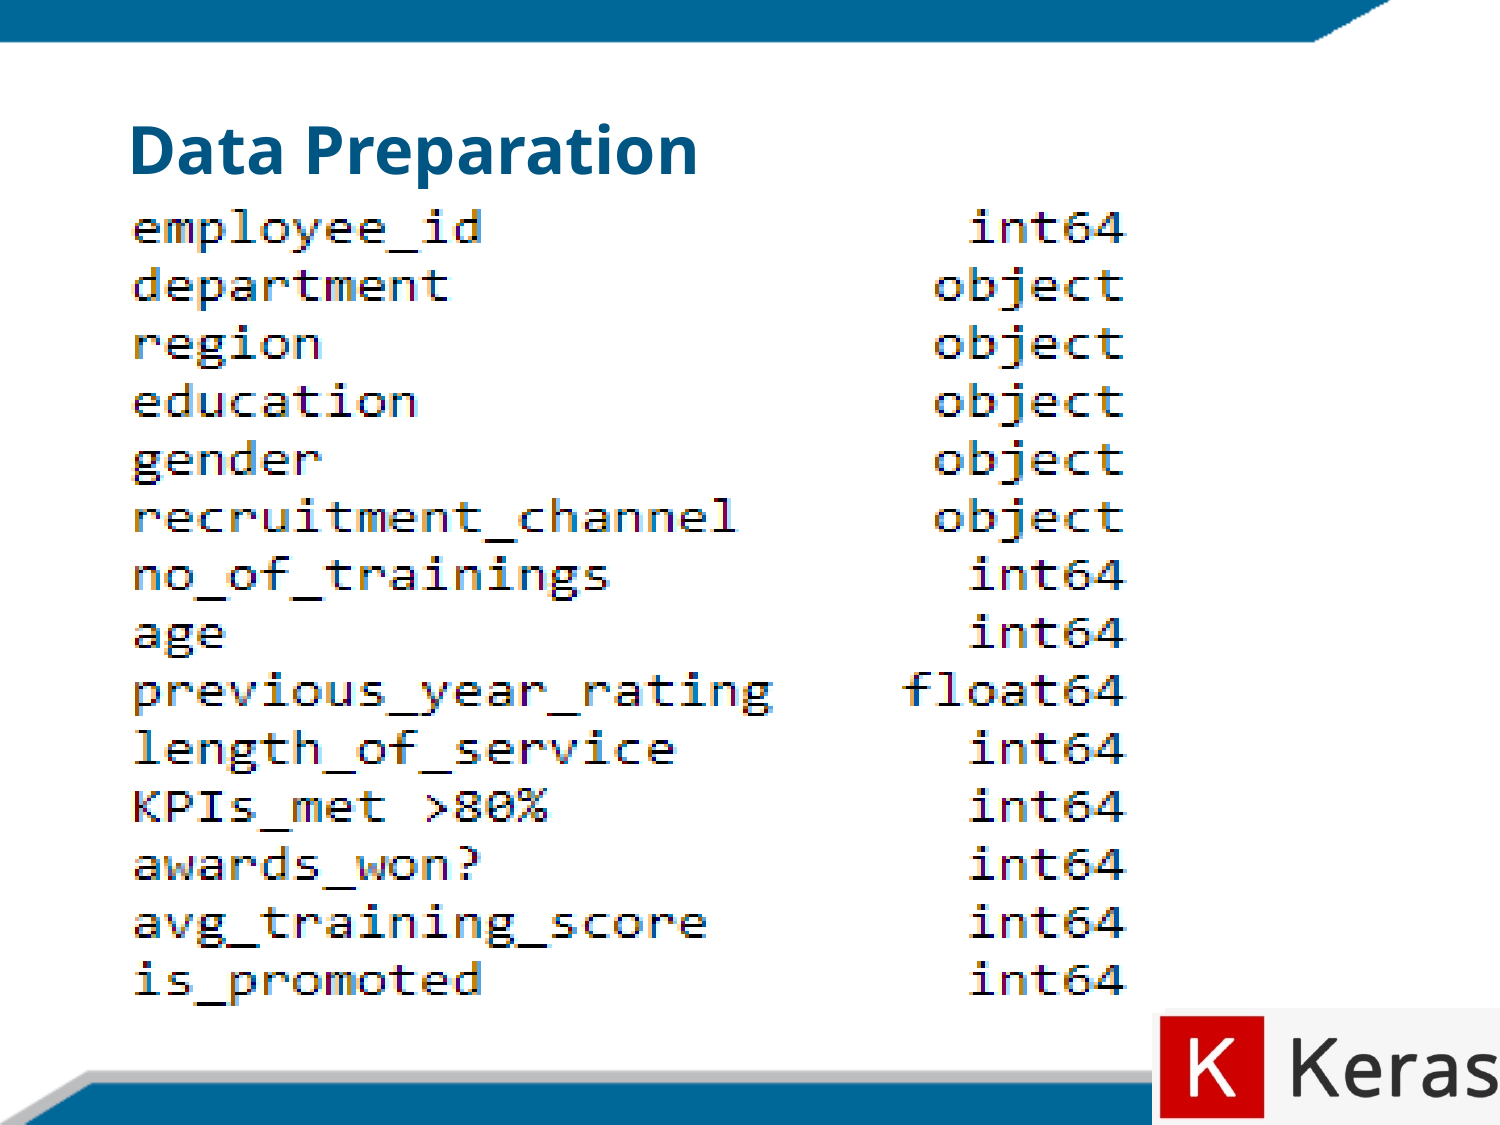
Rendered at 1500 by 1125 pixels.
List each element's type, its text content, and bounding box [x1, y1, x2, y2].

title Data Preparation [112, 99, 1388, 190]
picture [0, 0, 1500, 1125]
